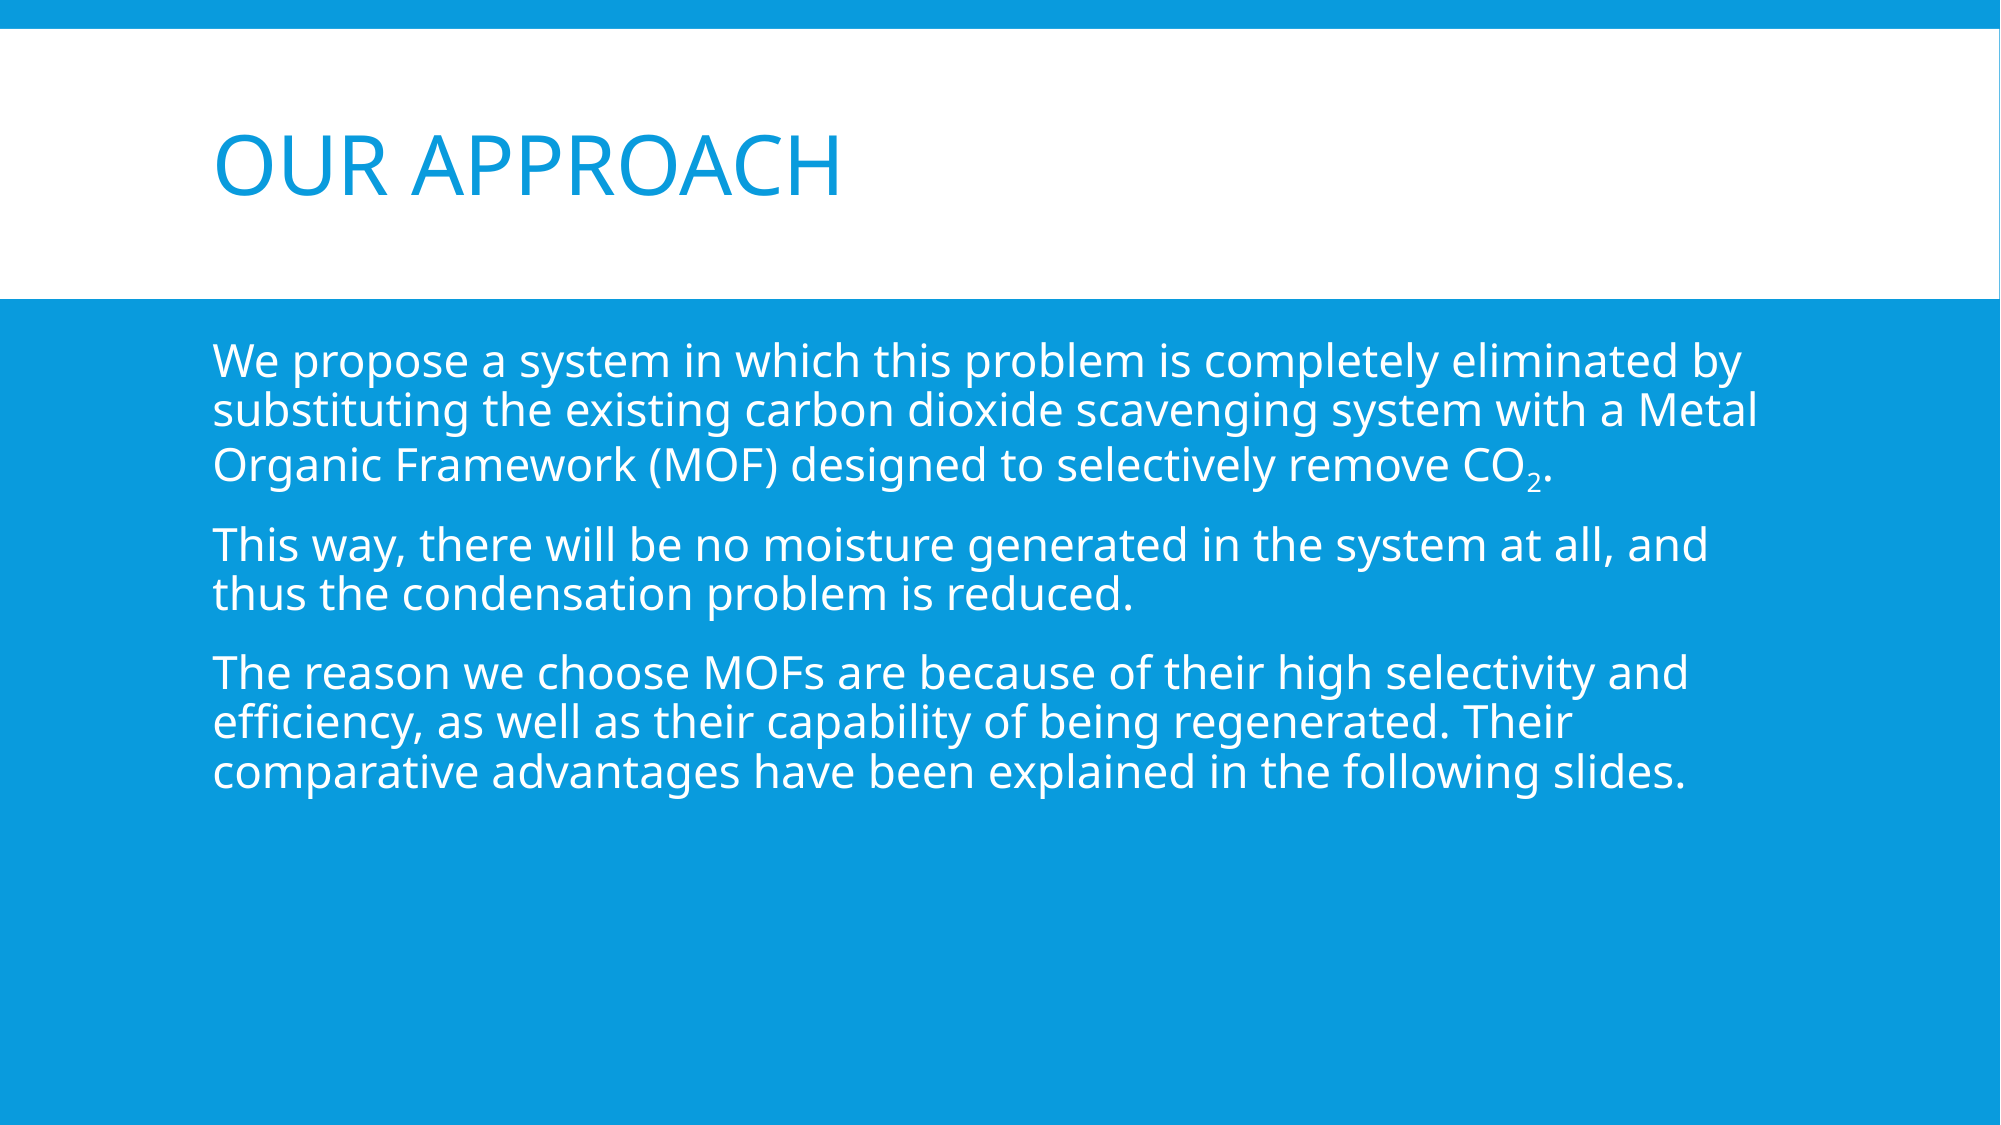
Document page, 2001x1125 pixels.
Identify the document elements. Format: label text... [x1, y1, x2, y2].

list We propose a system in which this problem is completely eliminated by substituting the existing carbon dioxide scavenging system with a Metal Organic Framework (MOF) designed to selectively remove CO2. This way, there will be no moisture generated in the system at all, and thus the condensation problem is reduced. The reason we choose MOFs are because of their high selectivity and efficiency, as well as their capability of being regenerated. Their comparative advantages have been explained in the following slides. [197, 329, 1803, 1020]
title Our Approach [197, 46, 1803, 295]
